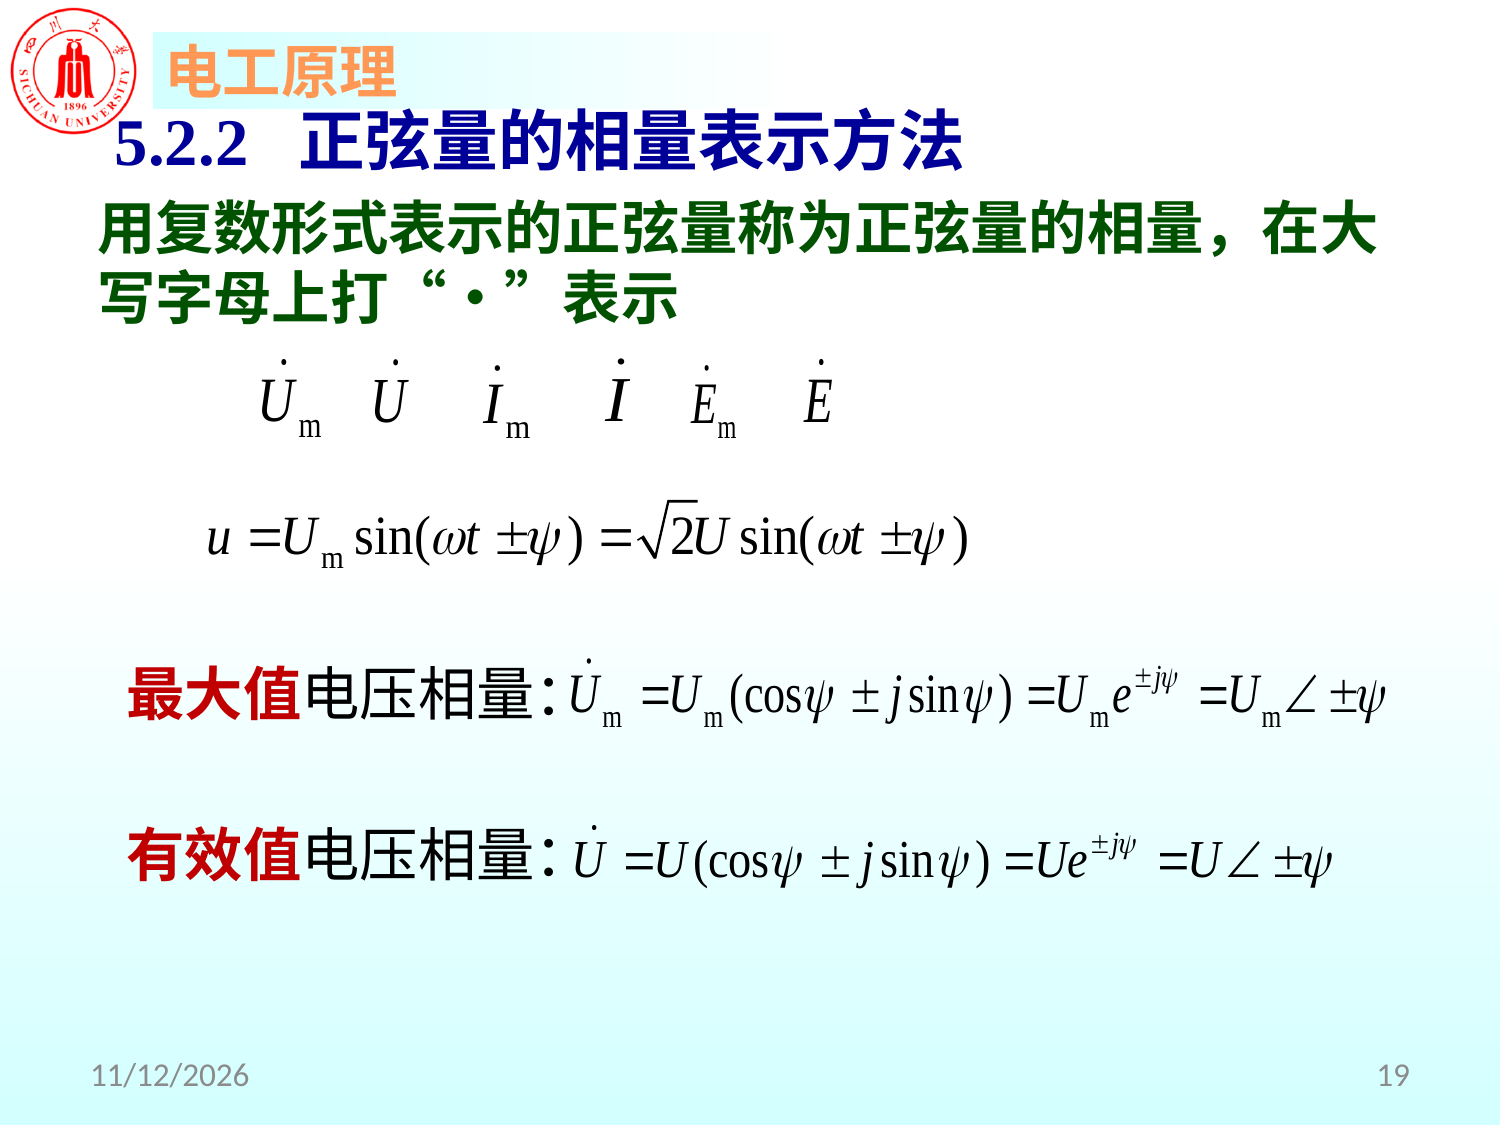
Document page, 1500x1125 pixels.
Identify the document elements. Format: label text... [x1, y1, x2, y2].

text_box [111, 649, 1407, 744]
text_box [111, 810, 1348, 903]
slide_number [75, 1042, 425, 1103]
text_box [253, 348, 845, 456]
text_box 5.2.2 正弦量的相量表示方法 [99, 83, 1248, 194]
picture [198, 485, 987, 585]
slide_number 19 [1074, 1042, 1425, 1103]
picture [0, 0, 150, 142]
text_box 用复数形式表示的正弦量称为正弦量的相量，在大写字母上打“•”表示 [82, 183, 1449, 339]
